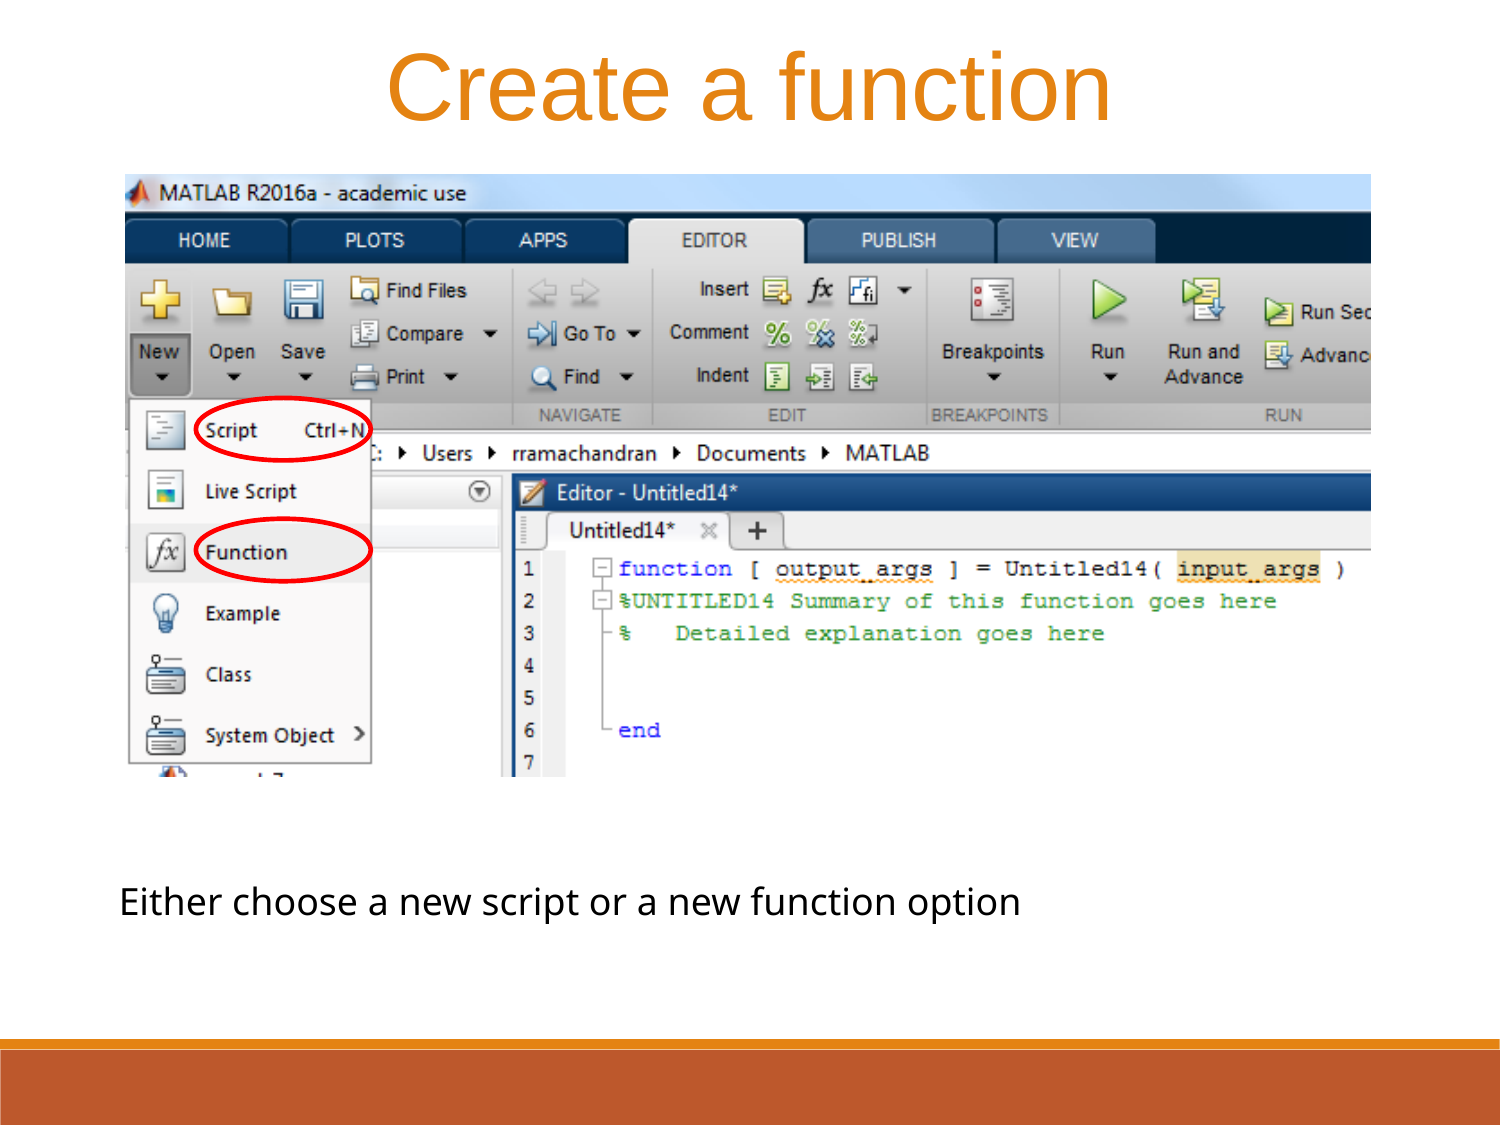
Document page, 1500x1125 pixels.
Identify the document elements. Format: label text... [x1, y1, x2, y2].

text_box Create a function [90, 17, 1410, 237]
picture [124, 174, 1371, 778]
text_box Either choose a new script or a new function option [103, 870, 1038, 931]
